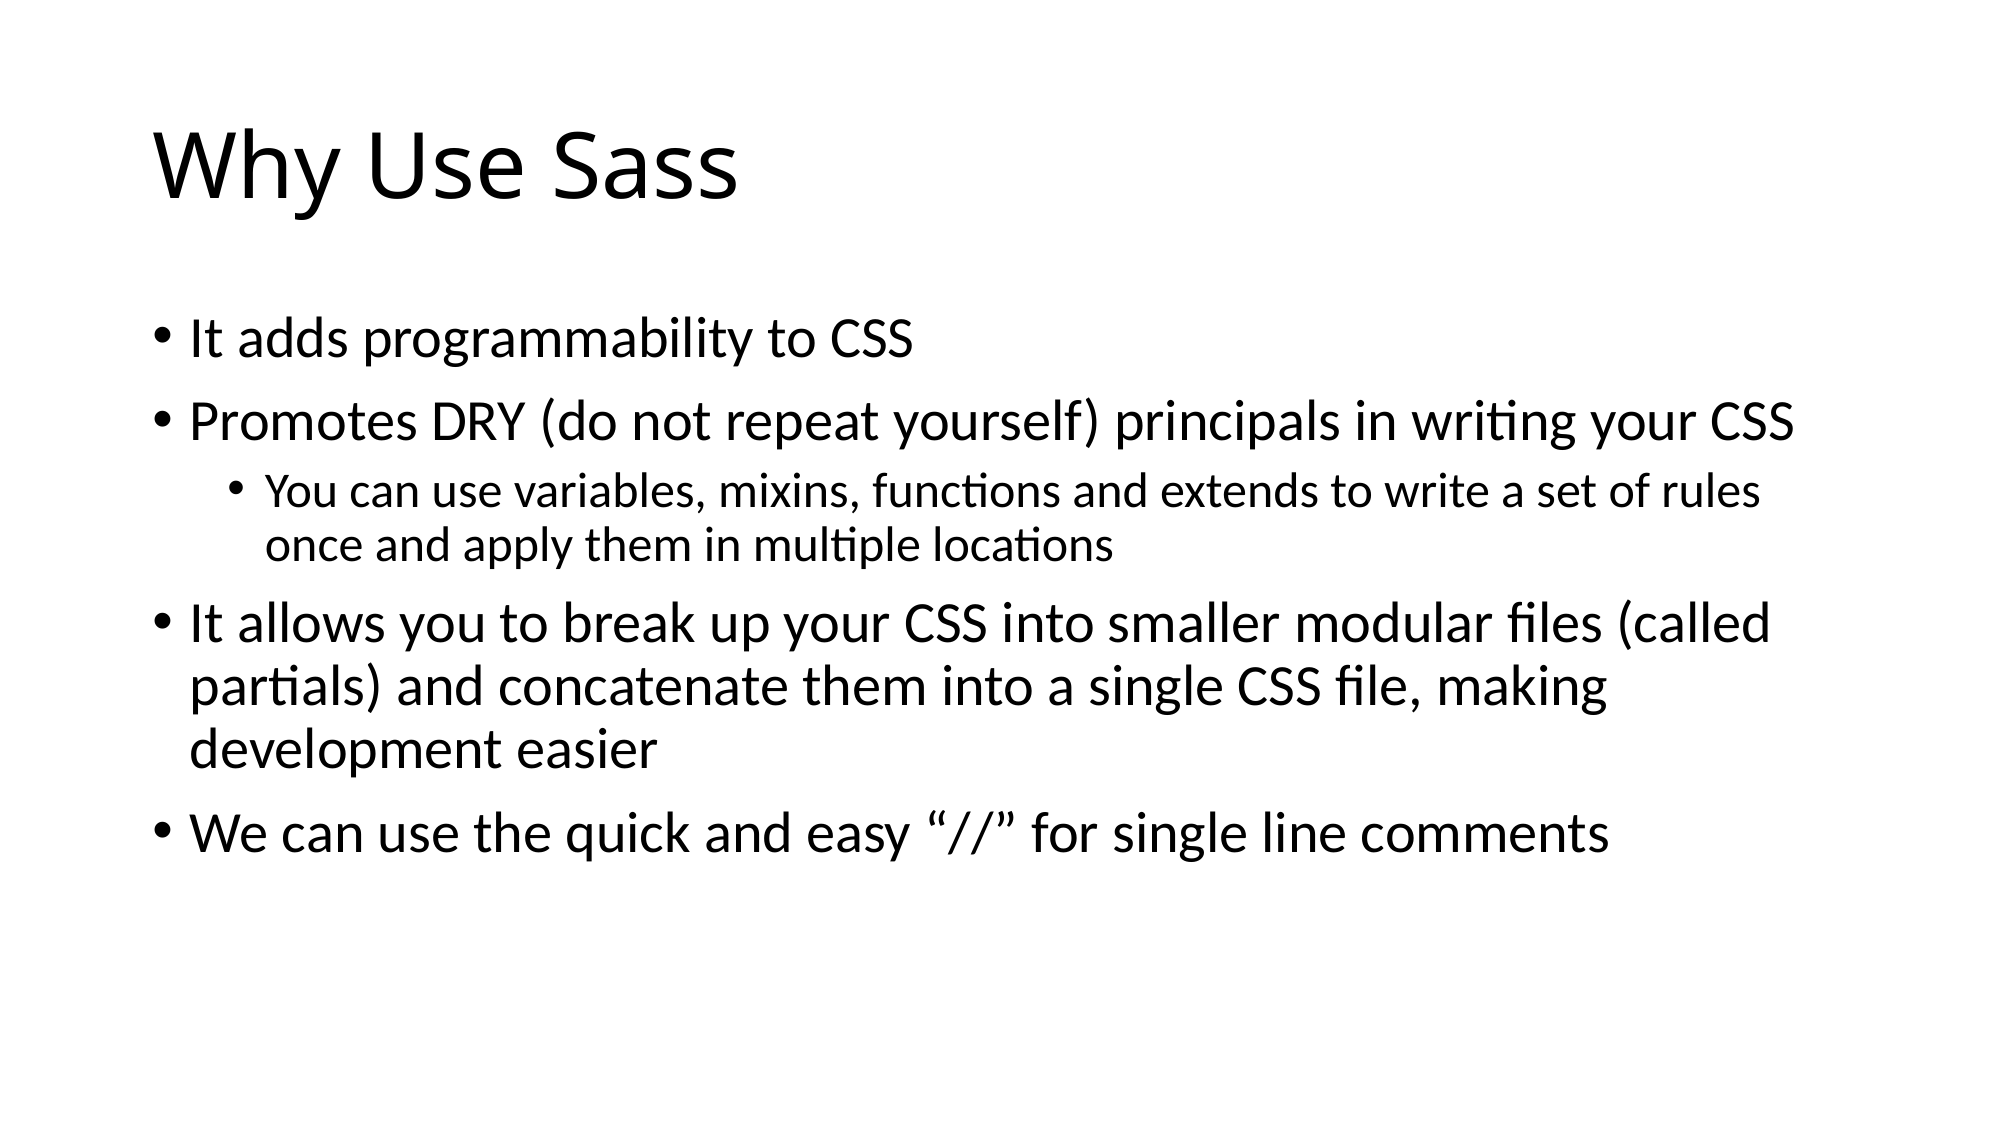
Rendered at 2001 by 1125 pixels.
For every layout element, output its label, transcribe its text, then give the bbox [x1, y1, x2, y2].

list It adds programmability to CSS Promotes DRY (do not repeat yourself) principals in writing your CSS You can use variables, mixins, functions and extends to write a set of rules once and apply them in multiple locations It allows you to break up your CSS into smaller modular files (called partials) and concatenate them into a single CSS file, making development easier We can use the quick and easy “//” for single line comments [137, 299, 1863, 1014]
title Why Use Sass [137, 59, 1863, 278]
